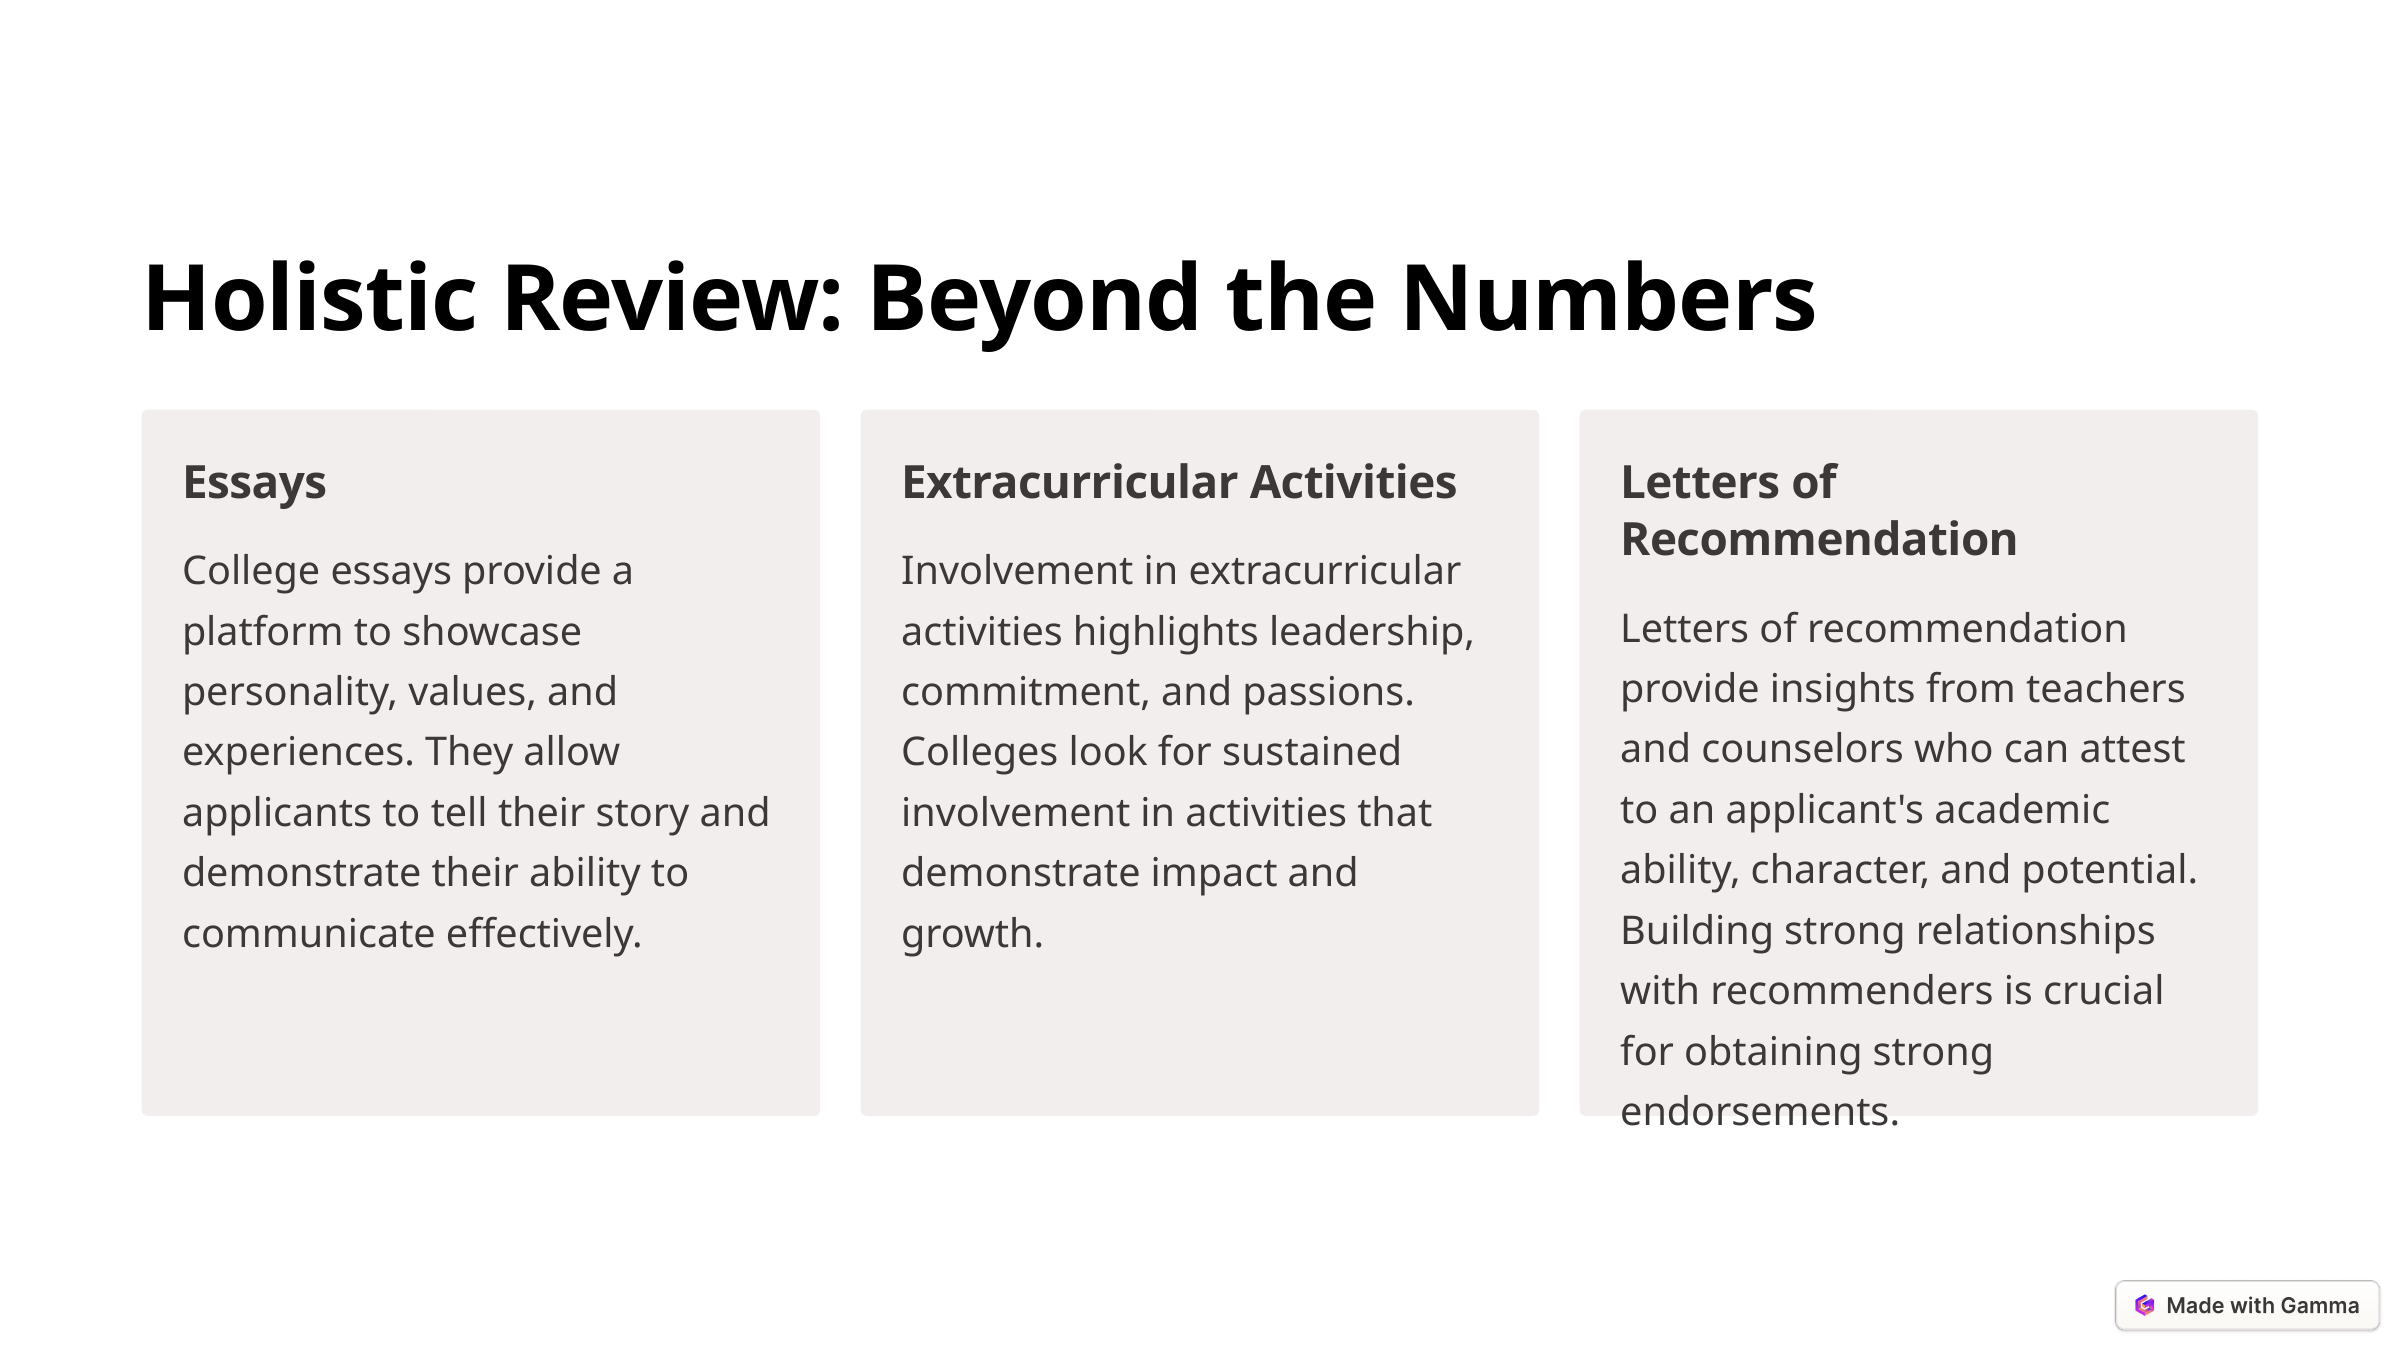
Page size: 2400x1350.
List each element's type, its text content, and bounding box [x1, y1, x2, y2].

text_box College essays provide a platform to showcase personality, values, and experiences. They allow applicants to tell their story and demonstrate their ability to communicate effectively. [182, 532, 780, 897]
picture [2106, 1271, 2389, 1339]
text_box Letters of recommendation provide insights from teachers and counselors who can attest to an applicant's academic ability, character, and potential. Building strong relationships with recommenders is crucial for obtaining strong endorsements. [1620, 589, 2218, 1076]
text_box [141, 409, 821, 1116]
text_box Extracurricular Activities [901, 450, 1485, 508]
text_box [1579, 409, 2259, 1116]
text_box Essays [182, 450, 643, 508]
text_box Holistic Review: Beyond the Numbers [141, 234, 1926, 350]
text_box [860, 409, 1540, 1116]
text_box Involvement in extracurricular activities highlights leadership, commitment, and passions. Colleges look for sustained involvement in activities that demonstrate impact and growth. [901, 532, 1499, 897]
text_box Letters of Recommendation [1620, 450, 2218, 566]
